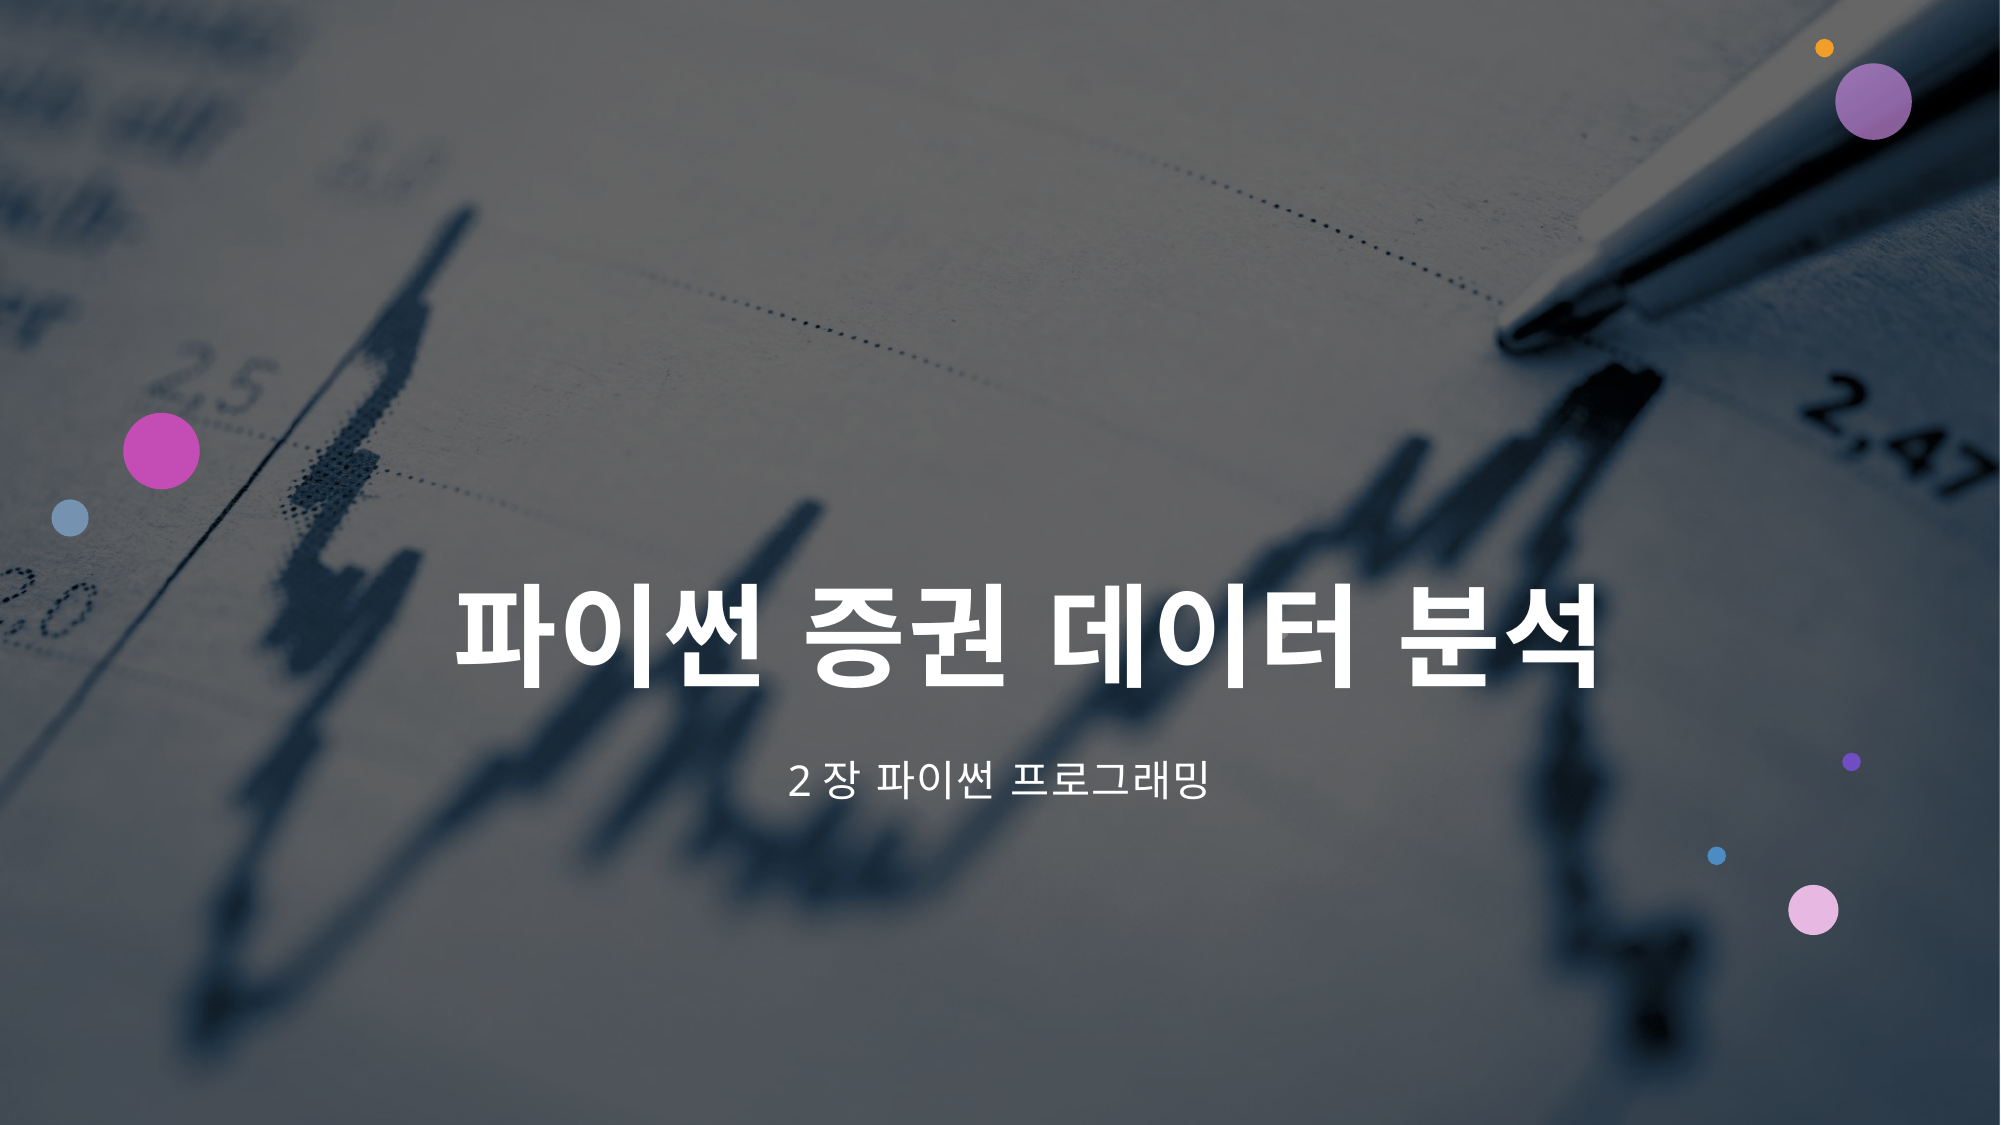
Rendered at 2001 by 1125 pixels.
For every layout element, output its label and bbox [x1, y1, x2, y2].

picture [0, 0, 2000, 1125]
text_box [51, 38, 1912, 936]
